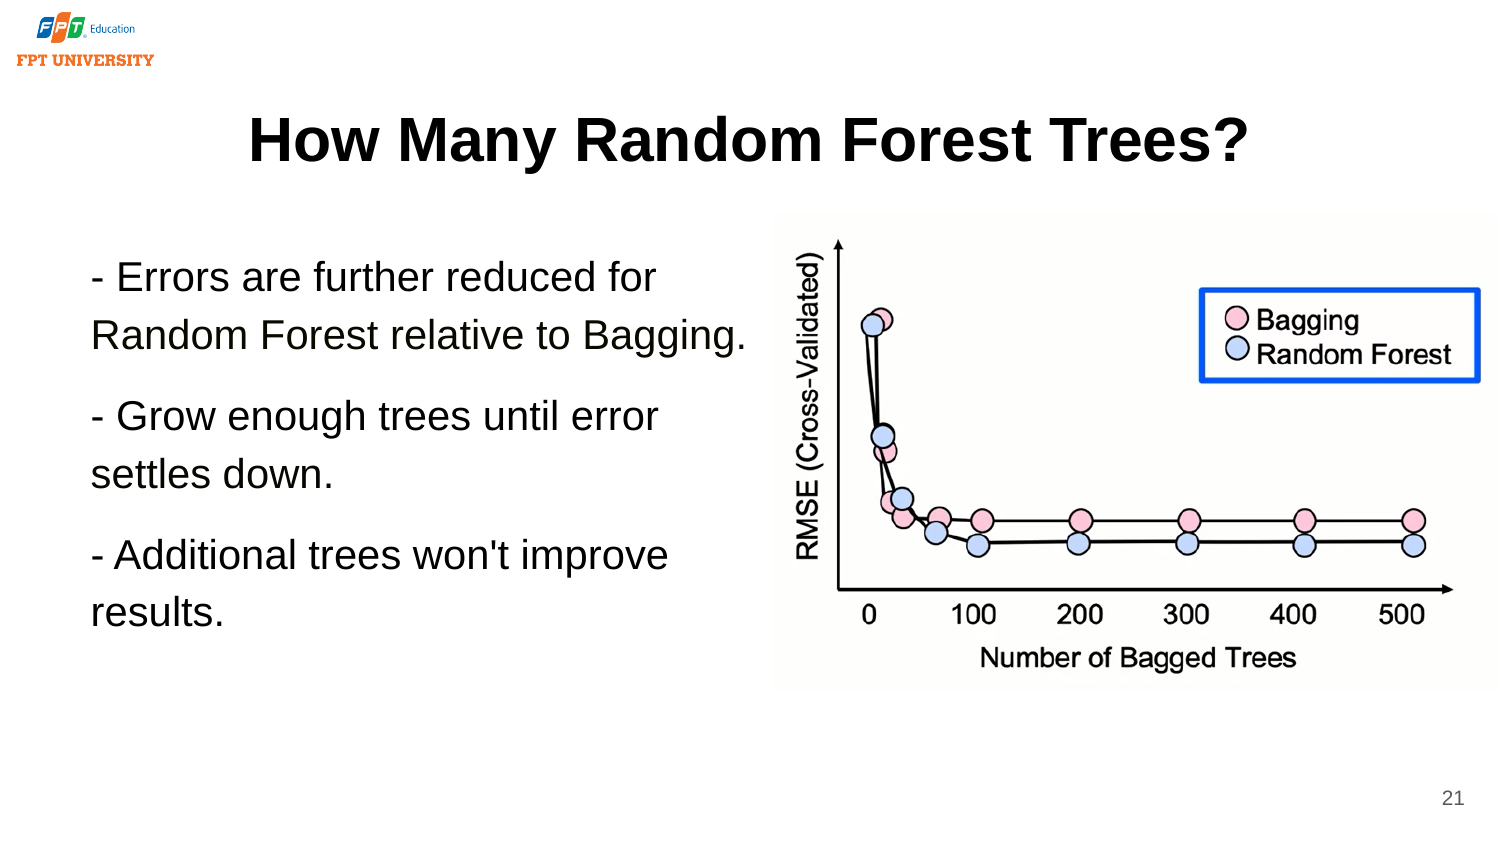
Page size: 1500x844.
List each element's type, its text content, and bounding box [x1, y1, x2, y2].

slide_number 21 [1389, 764, 1480, 830]
list - Errors are further reduced for Random Forest relative to Bagging. - Grow enough trees until error settles down. - Additional trees won't improve results. [75, 227, 775, 746]
picture [11, 1, 160, 77]
title How Many Random Forest Trees? [51, 72, 1449, 167]
picture [774, 212, 1499, 692]
